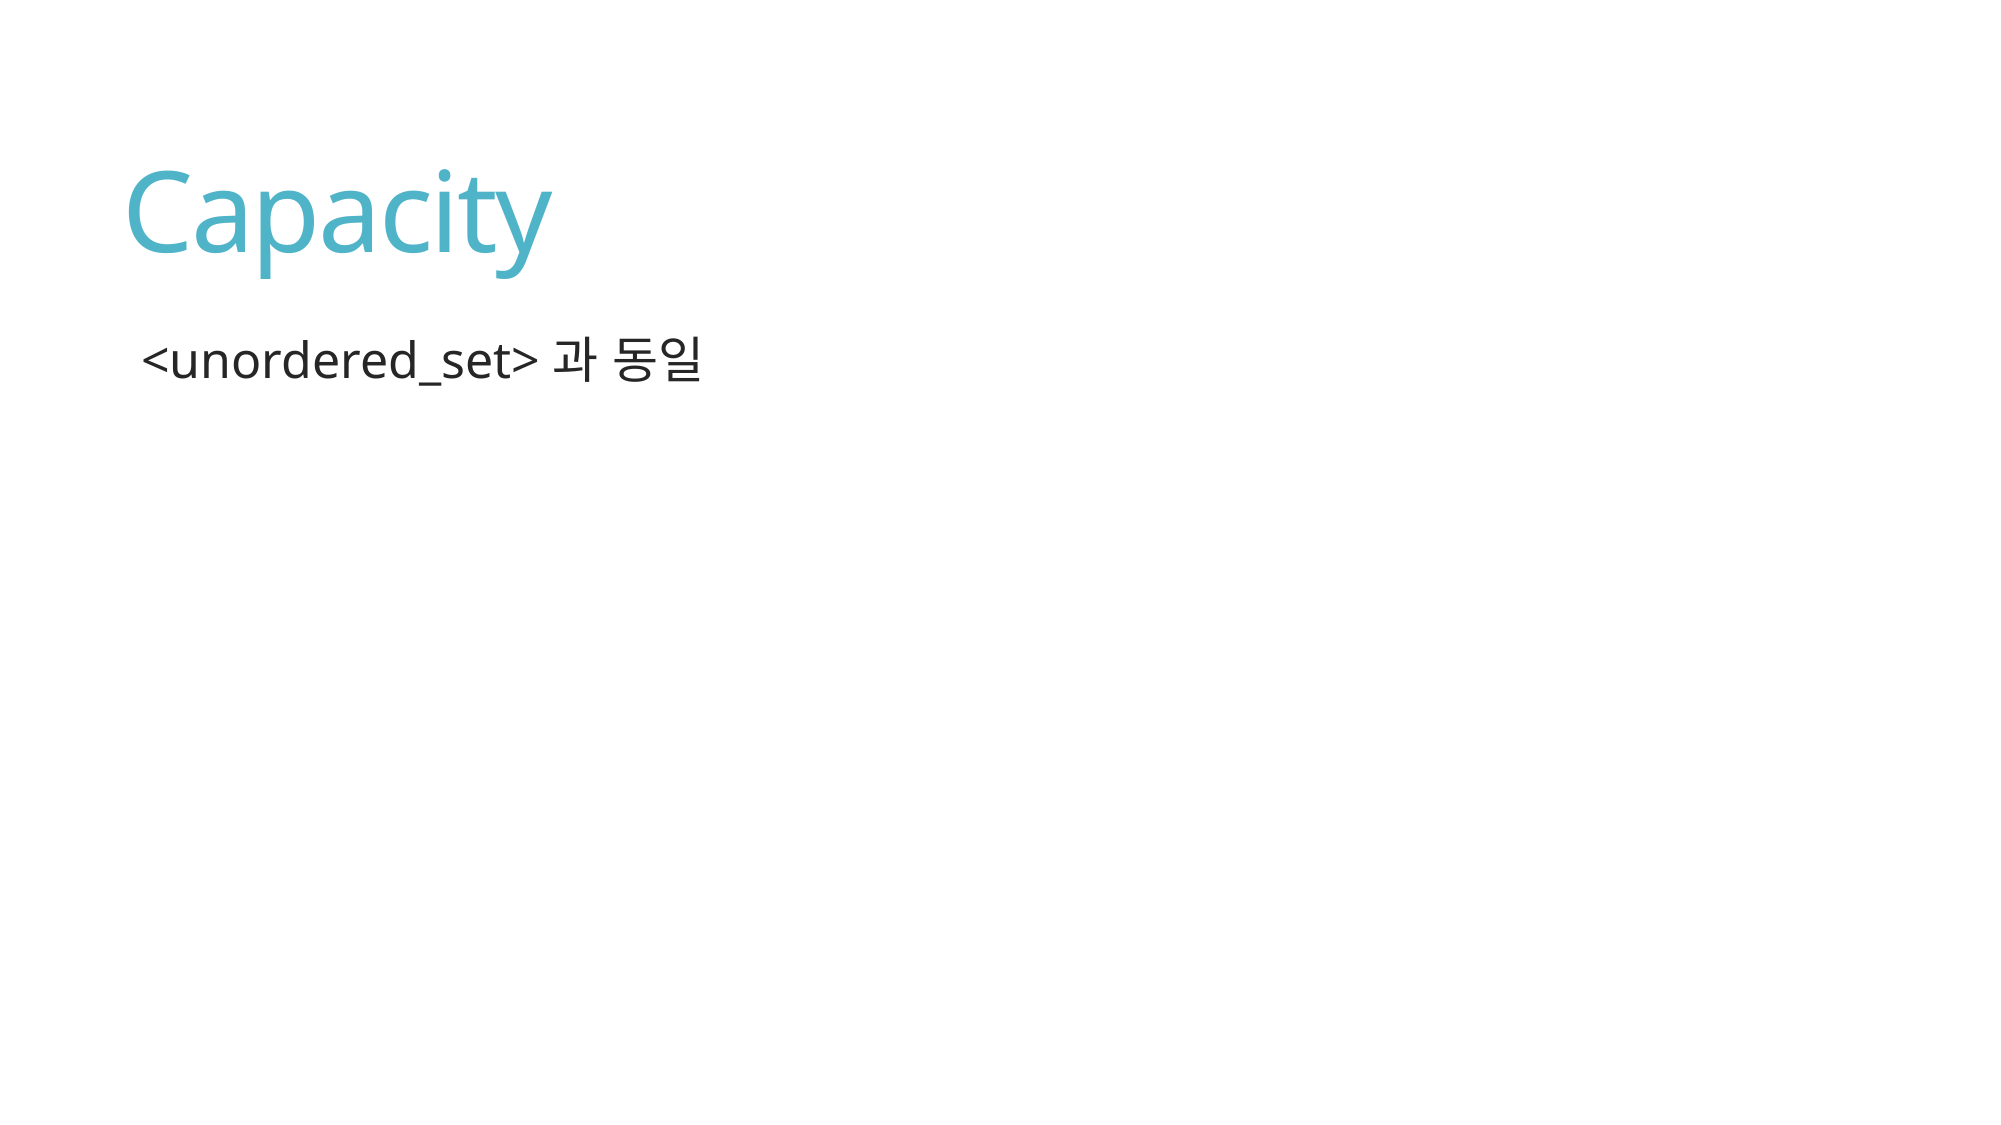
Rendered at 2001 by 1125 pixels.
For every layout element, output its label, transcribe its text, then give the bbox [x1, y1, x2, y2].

list <unordered_set>과 동일 [111, 329, 1876, 948]
title Capacity [107, 81, 1875, 354]
